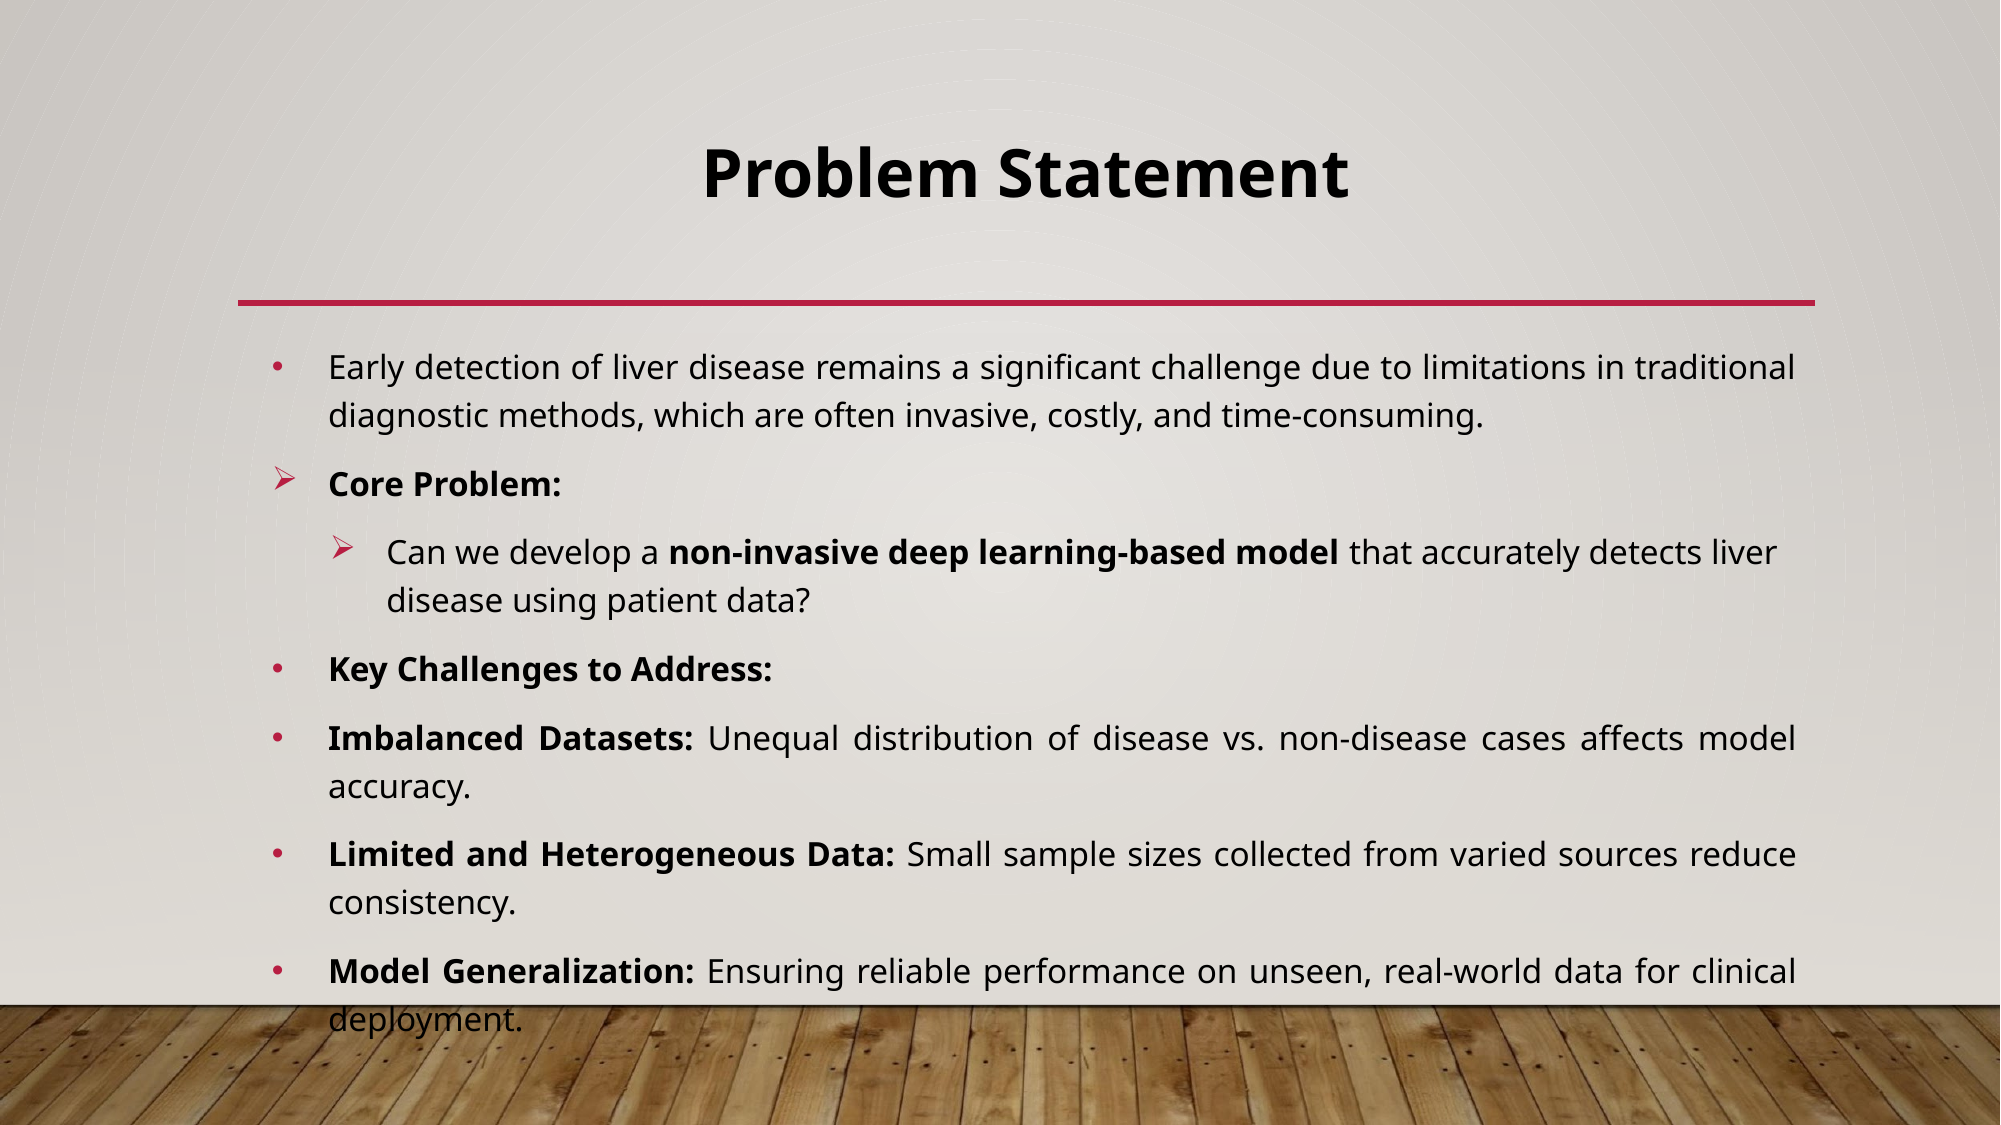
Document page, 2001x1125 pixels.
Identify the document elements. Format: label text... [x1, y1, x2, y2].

title Problem Statement [238, 131, 1814, 305]
list Early detection of liver disease remains a significant challenge due to limitations in traditional diagnostic methods, which are often invasive, costly, and time-consuming. Core Problem: Can we develop a non-invasive deep learning-based model that accurately detects liver disease using patient data? Key Challenges to Address: Imbalanced Datasets: Unequal distribution of disease vs. non-disease cases affects model accuracy. Limited and Heterogeneous Data: Small sample sizes collected from varied sources reduce consistency. Model Generalization: Ensuring reliable performance on unseen, real-world data for clinical deployment. [238, 330, 1814, 982]
picture [0, 1005, 2000, 1125]
